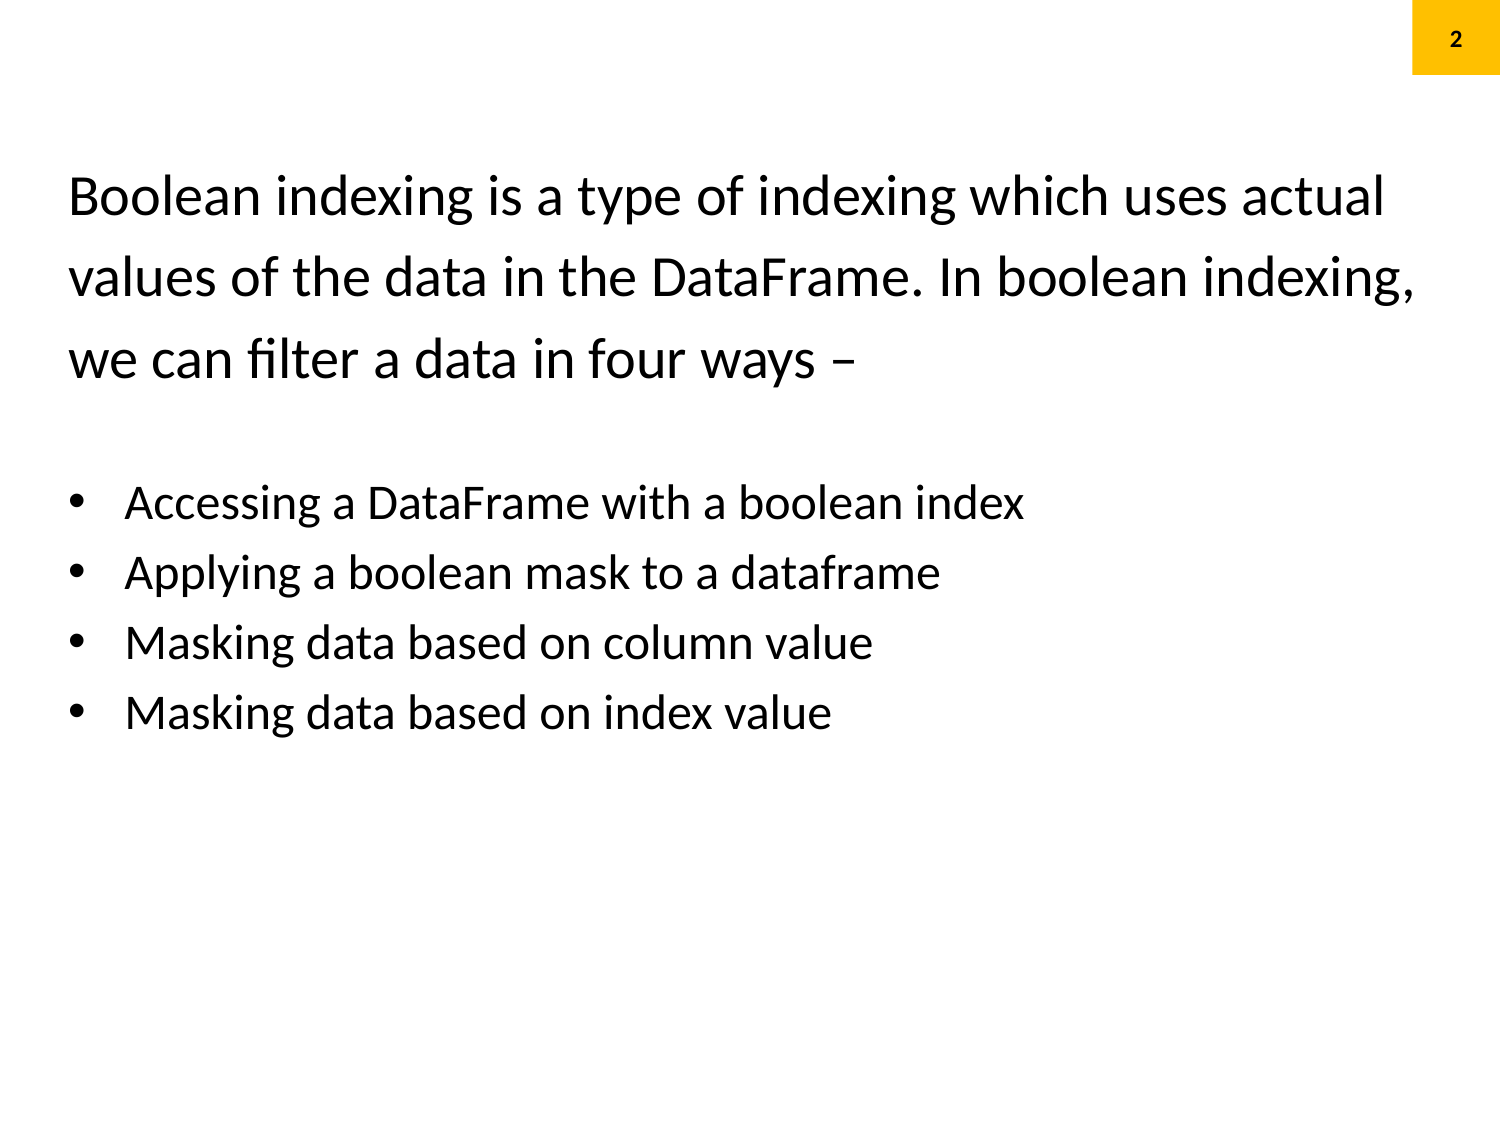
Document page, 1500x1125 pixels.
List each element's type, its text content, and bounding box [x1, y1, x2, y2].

list Boolean indexing is a type of indexing which uses actual values of the data in the DataFrame. In boolean indexing, we can filter a data in four ways – Accessing a DataFrame with a boolean index Applying a boolean mask to a dataframe Masking data based on column value Masking data based on index value [53, 149, 1459, 1106]
slide_number 2 [1412, 0, 1500, 75]
